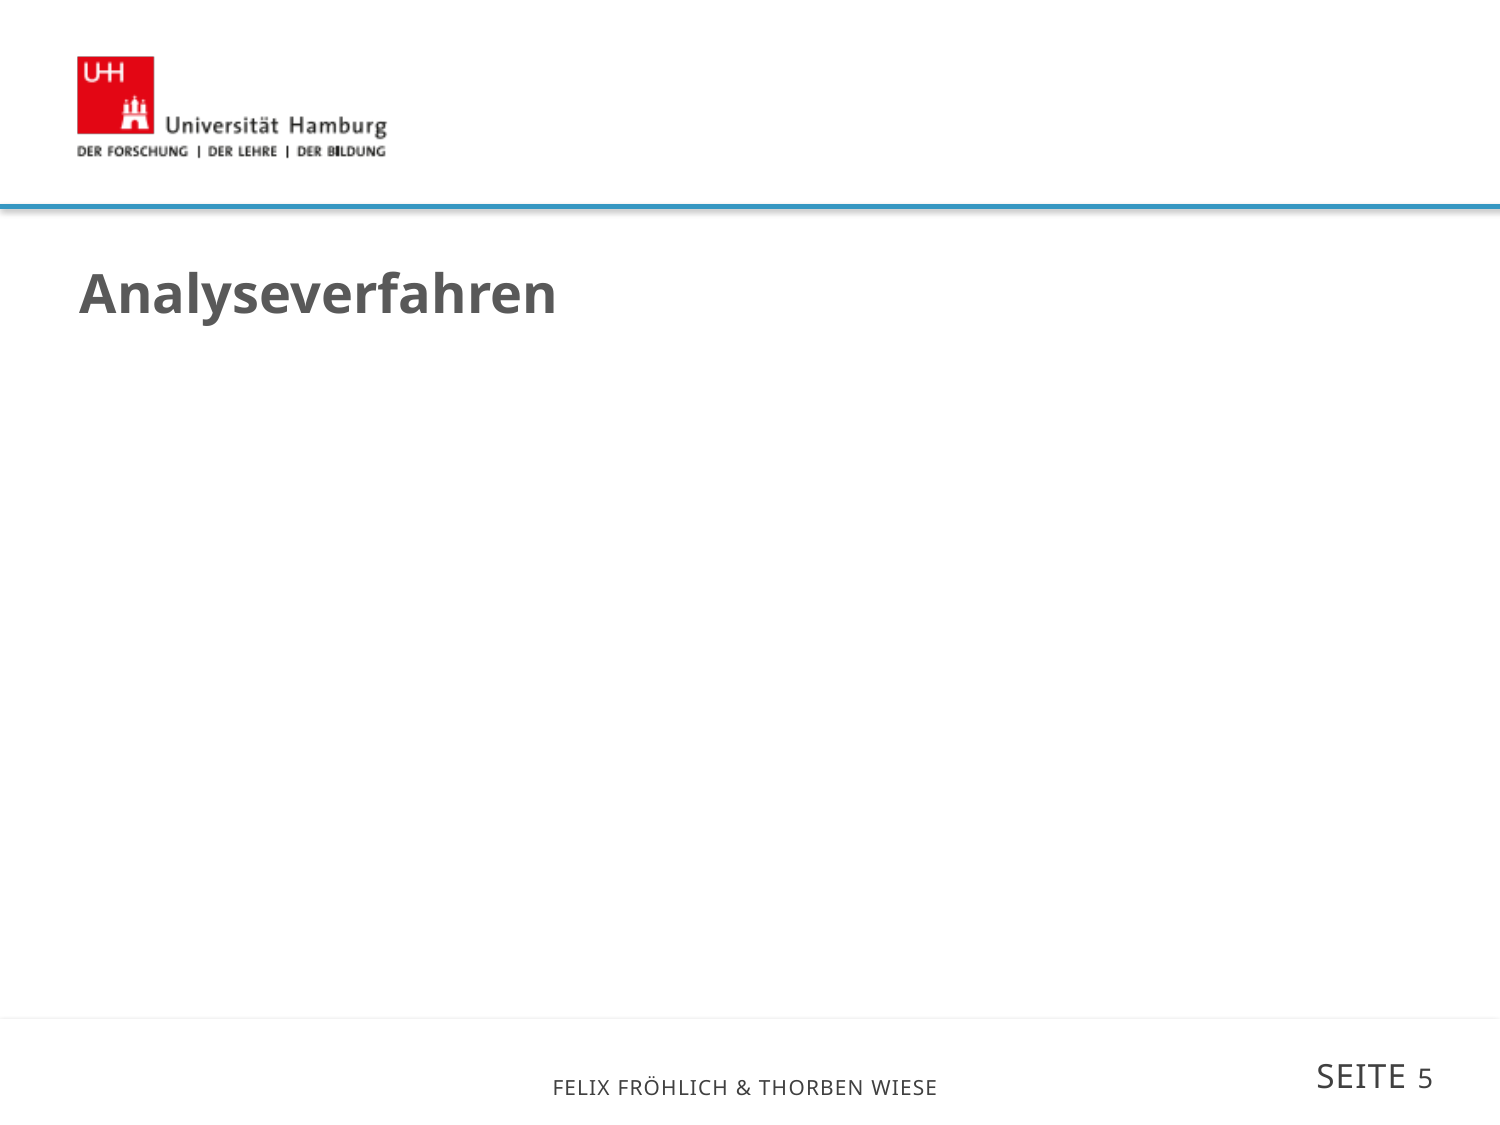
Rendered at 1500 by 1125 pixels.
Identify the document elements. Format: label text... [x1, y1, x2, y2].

title Analyseverfahren [64, 252, 1415, 398]
